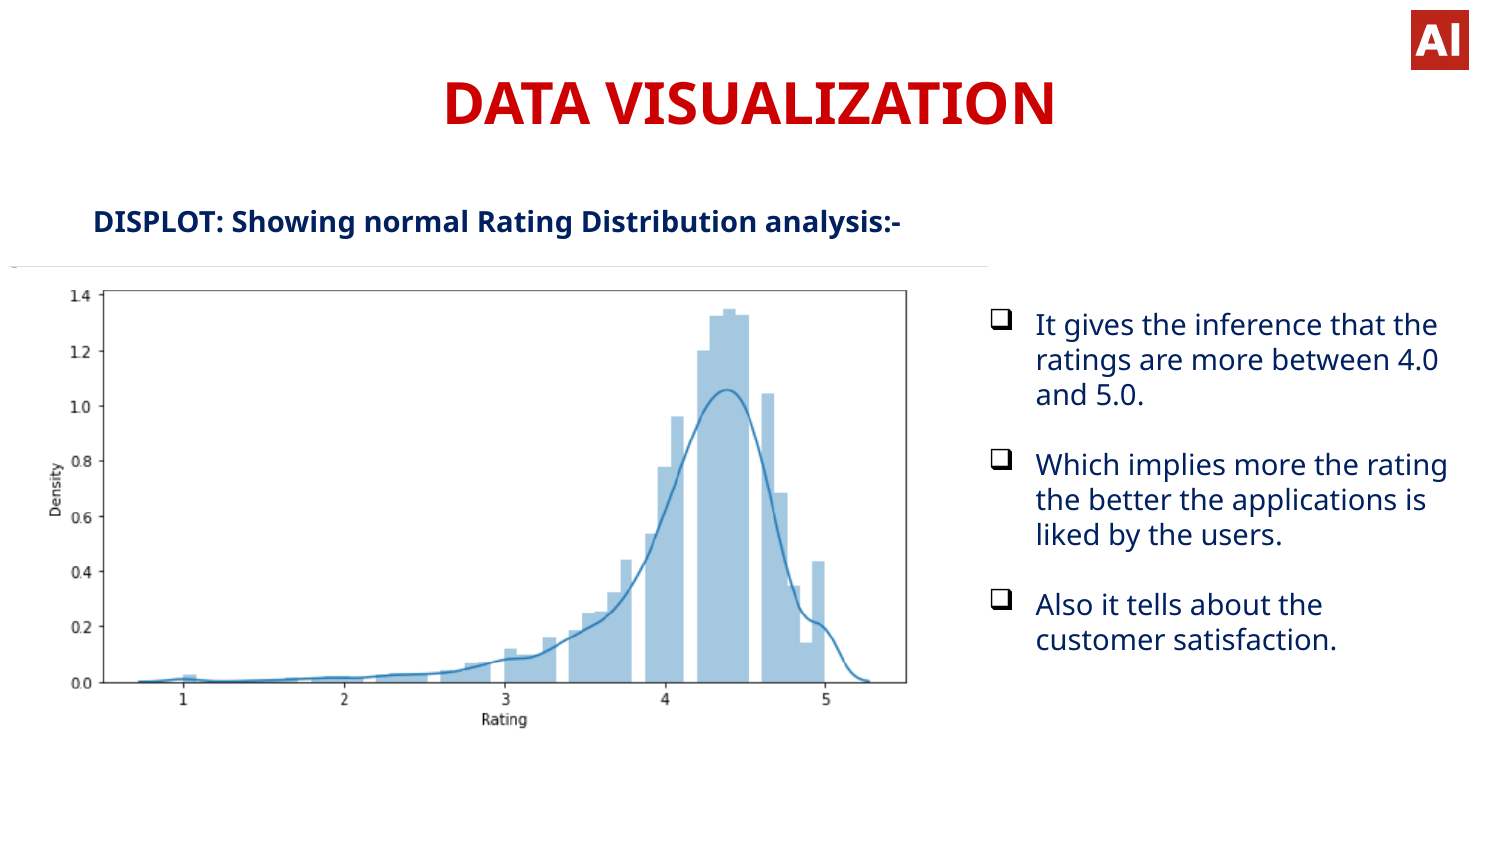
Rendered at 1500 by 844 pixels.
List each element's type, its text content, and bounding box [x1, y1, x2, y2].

text_box DISPLOT: Showing normal Rating Distribution analysis:- [78, 195, 974, 265]
picture [1411, 10, 1469, 70]
picture [9, 266, 989, 738]
text_box It gives the inference that the ratings are more between 4.0 and 5.0. Which implies more the rating the better the applications is liked by the users. Also it tells about the customer satisfaction. [994, 298, 1468, 664]
title DATA VISUALIZATION [51, 51, 1449, 146]
